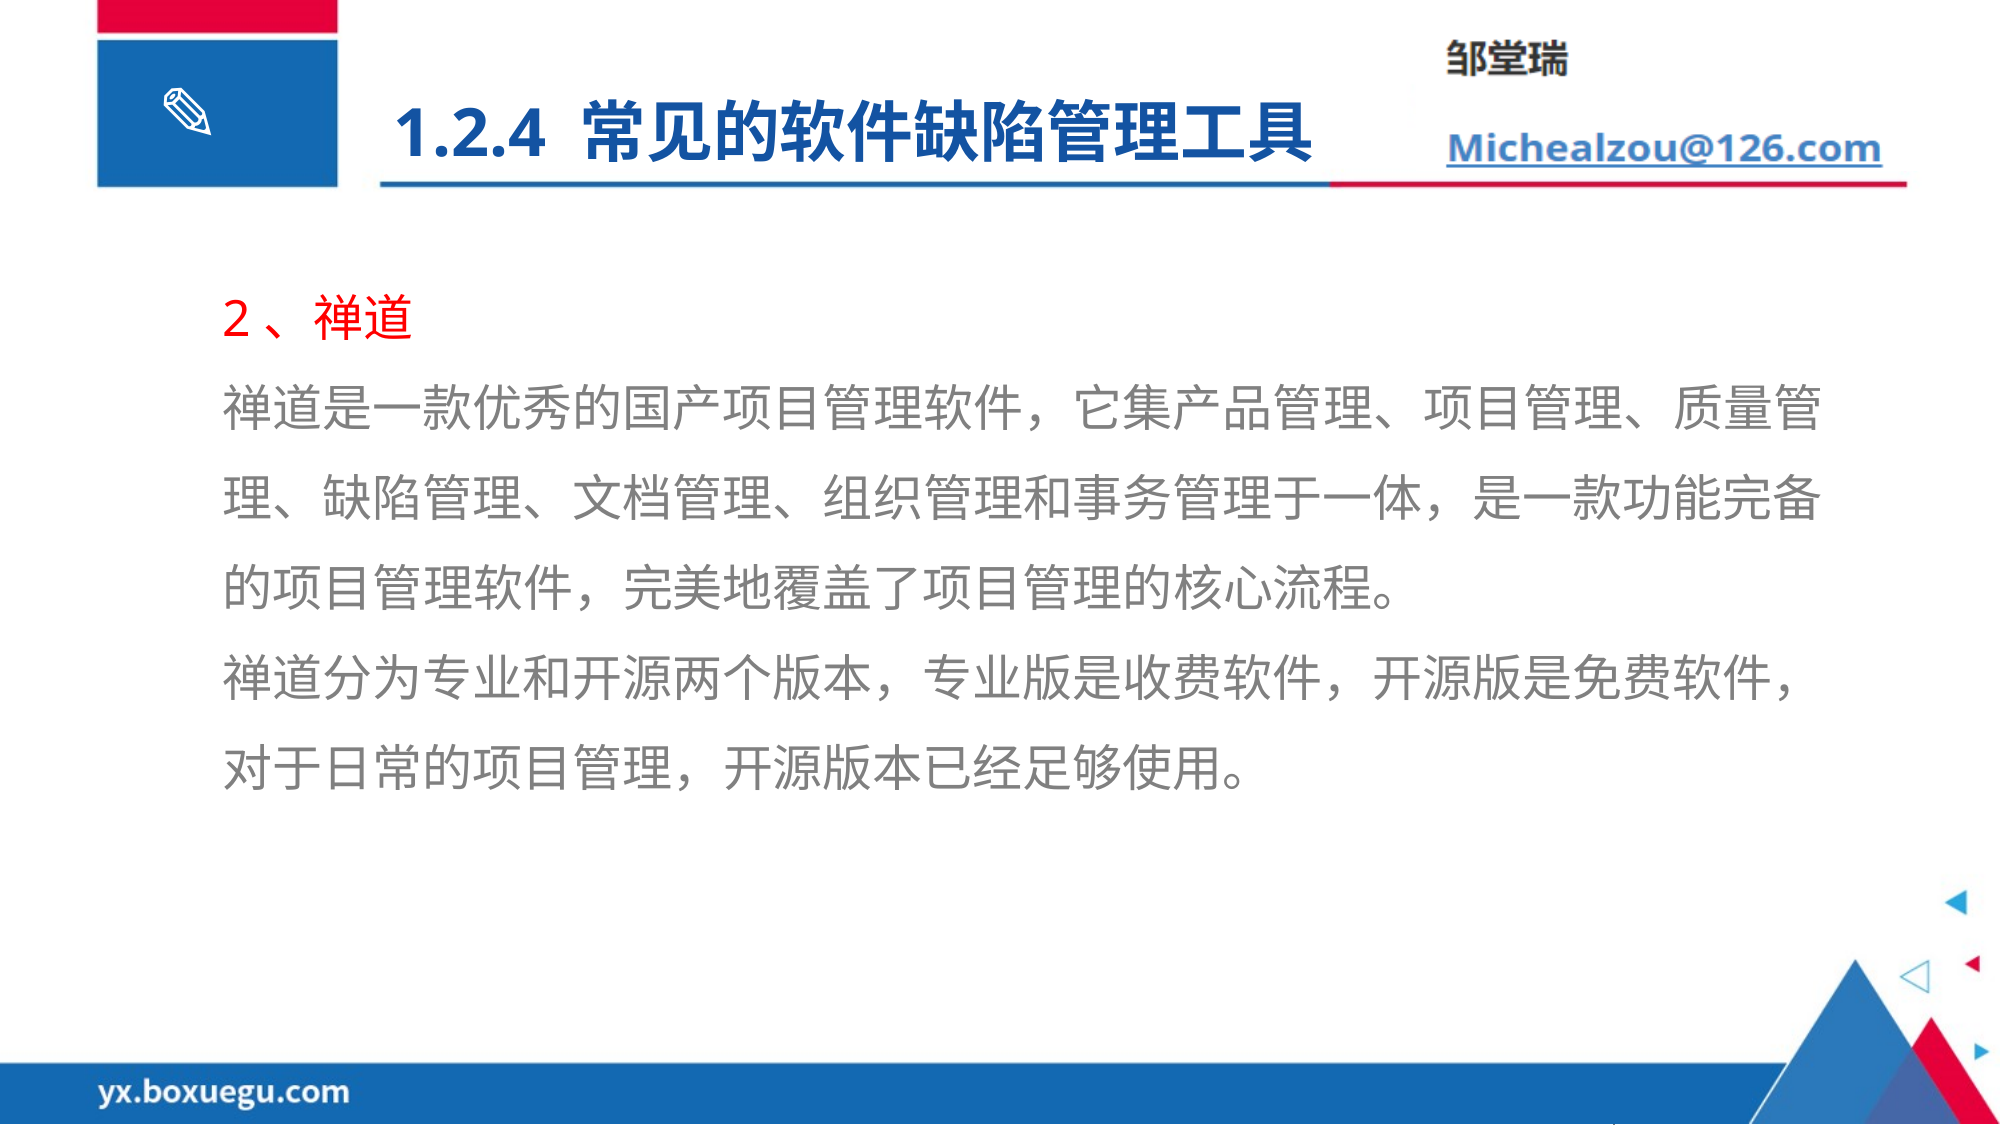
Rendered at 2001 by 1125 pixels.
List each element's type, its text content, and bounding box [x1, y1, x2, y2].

text_box 2、禅道 禅道是一款优秀的国产项目管理软件，它集产品管理、项目管理、质量管理、缺陷管理、文档管理、组织管理和事务管理于一体，是一款功能完备的项目管理软件，完美地覆盖了项目管理的核心流程。 禅道分为专业和开源两个版本，专业版是收费软件，开源版是免费软件，对于日常的项目管理，开源版本已经足够使用。 [208, 248, 1844, 894]
picture [0, 0, 2000, 1124]
text_box 1.2.4 常见的软件缺陷管理工具 [379, 82, 1339, 177]
